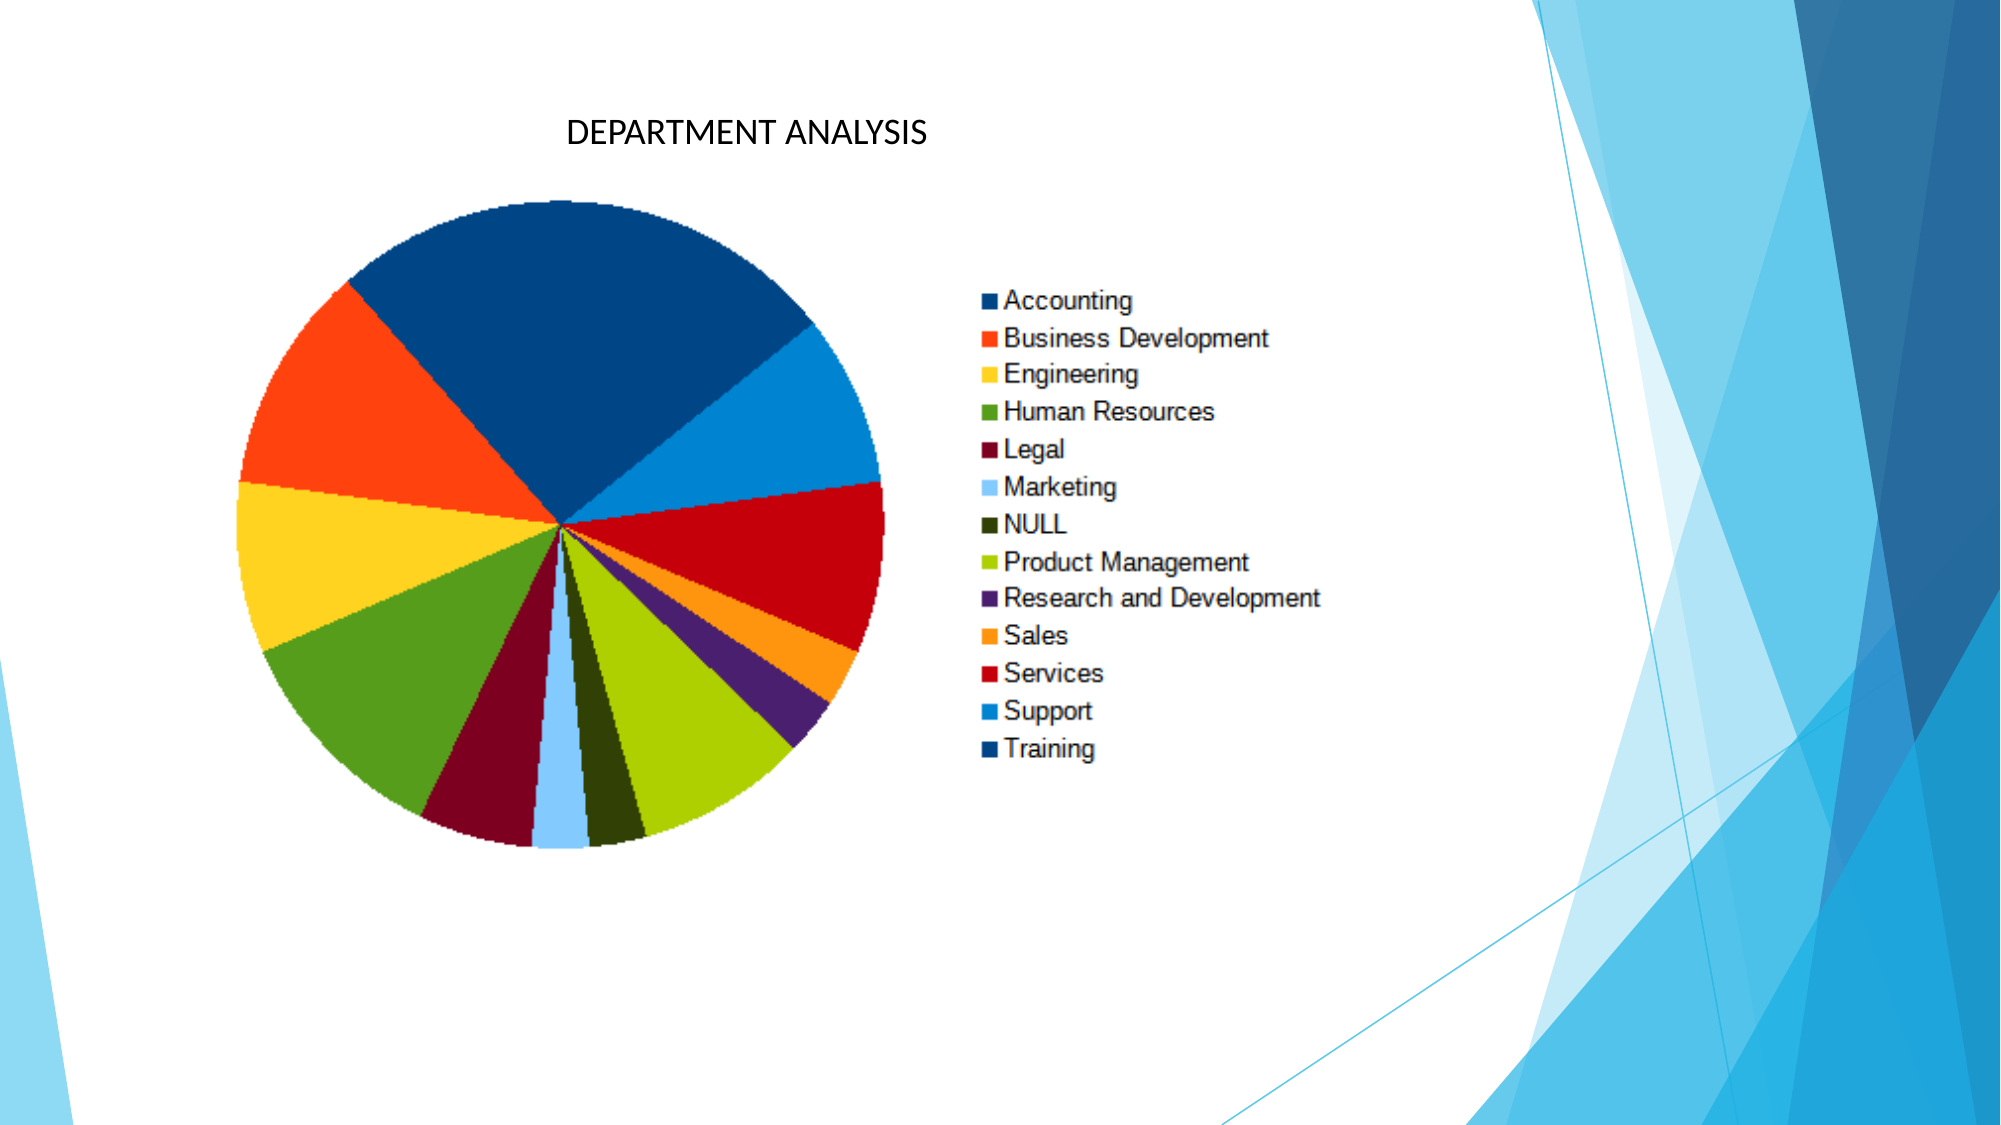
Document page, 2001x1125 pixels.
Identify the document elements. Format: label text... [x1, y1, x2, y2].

text_box DEPARTMENT ANALYSIS [551, 99, 944, 160]
picture [148, 187, 1347, 863]
